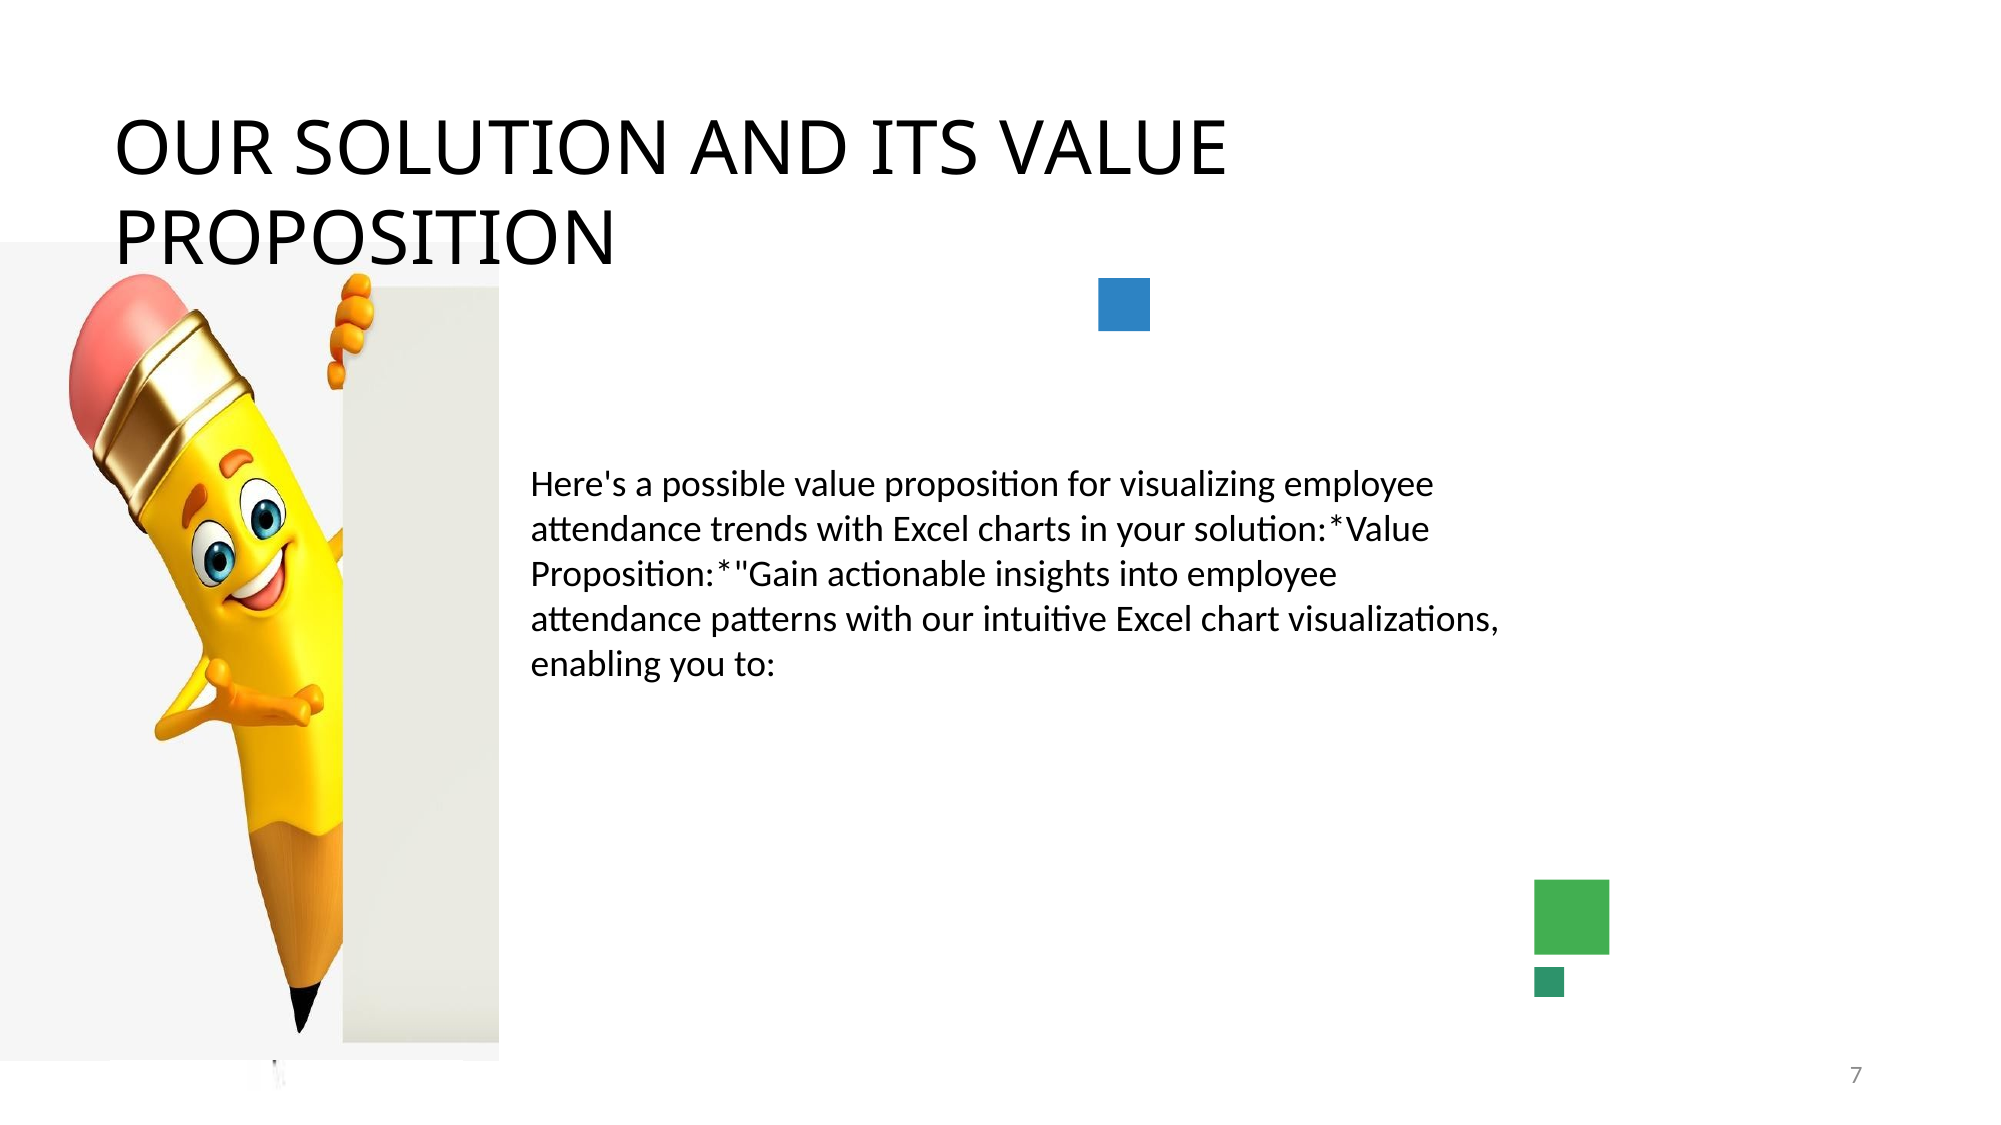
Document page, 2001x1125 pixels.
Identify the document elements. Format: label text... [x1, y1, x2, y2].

title OUR SOLUTION AND ITS VALUE PROPOSITION [110, 93, 1713, 284]
text_box Here's a possible value proposition for visualizing employee attendance trends with Excel charts in your solution:*Value Proposition:*"Gain actionable insights into employee attendance patterns with our intuitive Excel chart visualizations, enabling you to: [515, 452, 1517, 692]
slide_number 7 [1412, 745, 1863, 1125]
picture [0, 242, 499, 1094]
text_box [1098, 284, 1150, 332]
